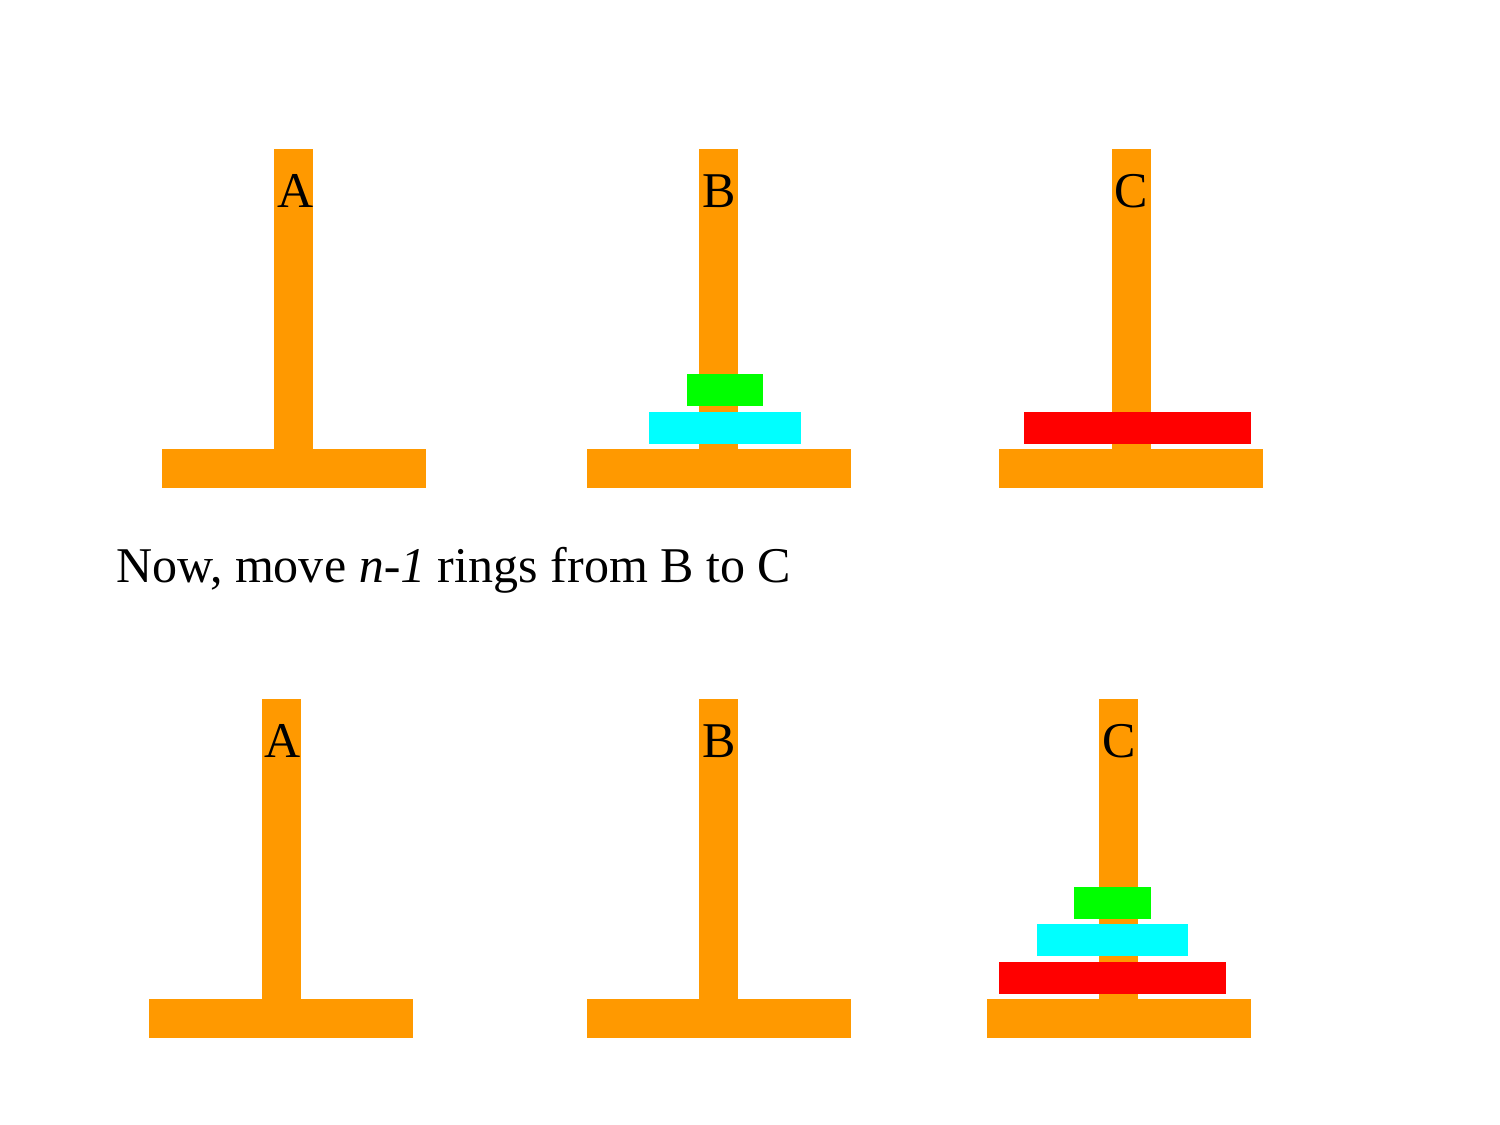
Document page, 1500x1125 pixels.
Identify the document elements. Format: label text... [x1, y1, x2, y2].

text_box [149, 699, 413, 1038]
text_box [587, 699, 851, 1038]
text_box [999, 149, 1263, 488]
text_box Now, move n-1 rings from B to C [101, 524, 807, 600]
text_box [162, 149, 426, 488]
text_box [987, 699, 1251, 1038]
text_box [587, 149, 851, 488]
